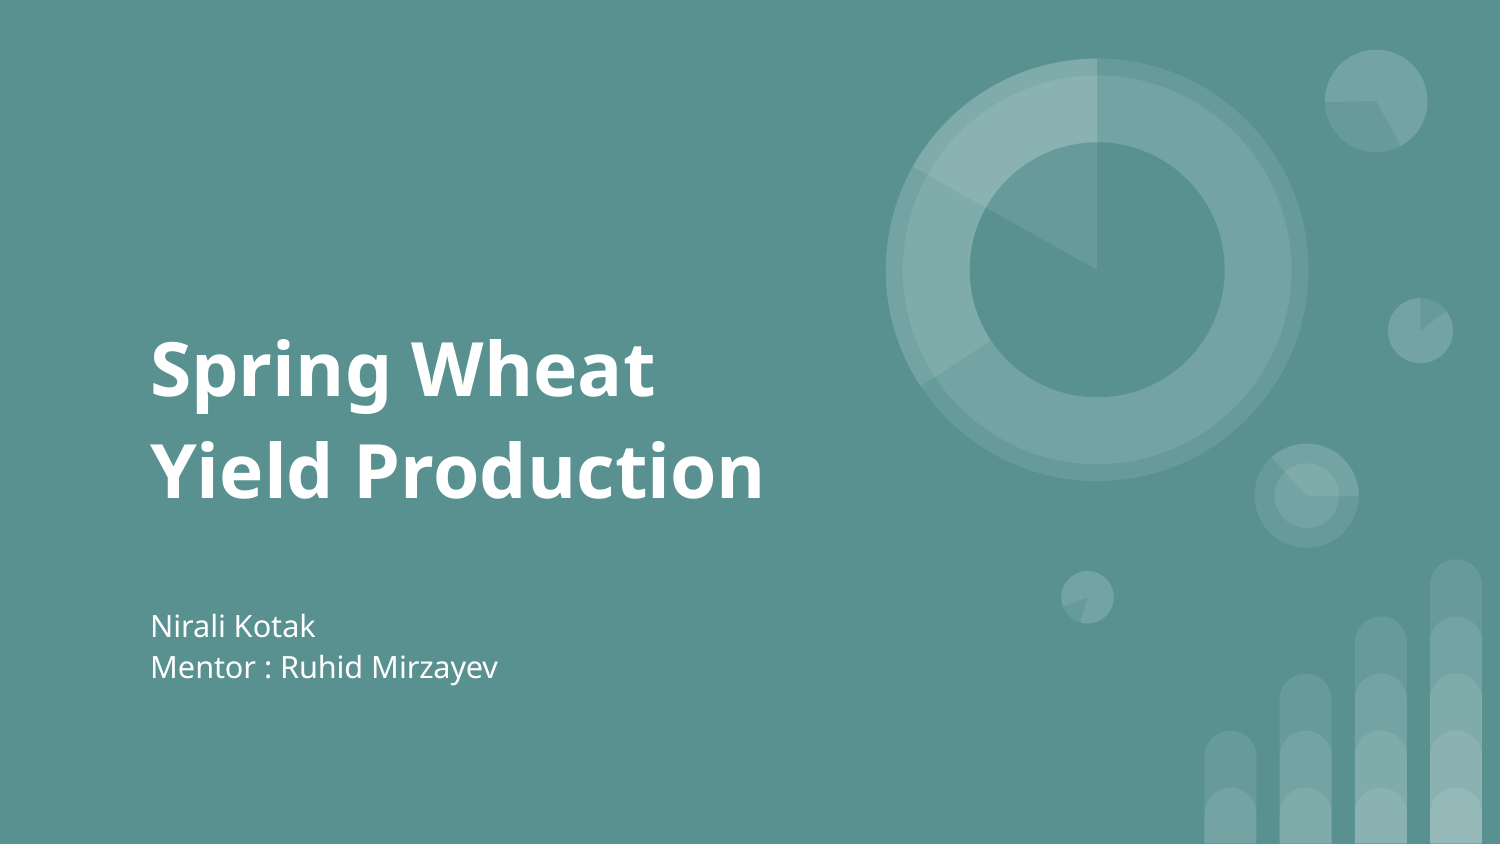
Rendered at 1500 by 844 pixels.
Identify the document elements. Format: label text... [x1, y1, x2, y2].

title Spring Wheat Yield Production [135, 264, 834, 572]
subtitle Nirali Kotak Mentor : Ruhid Mirzayev [135, 589, 834, 704]
